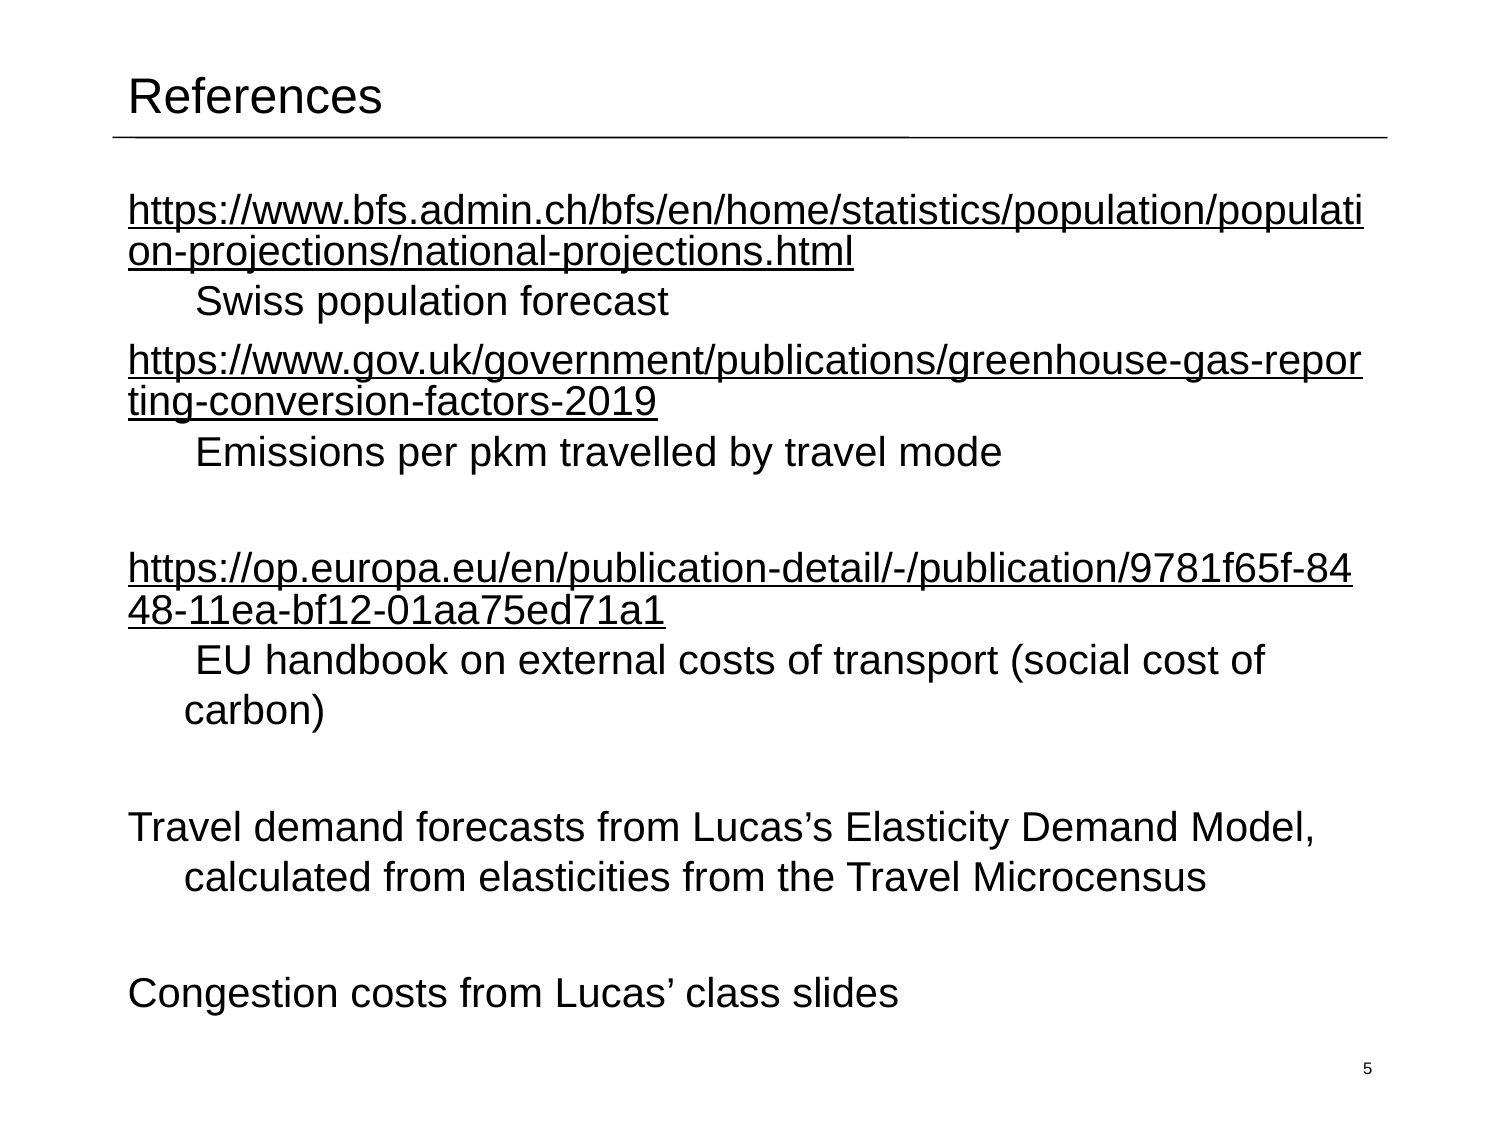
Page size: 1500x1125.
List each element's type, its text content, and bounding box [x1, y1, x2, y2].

title References [112, 50, 1388, 138]
list https://www.bfs.admin.ch/bfs/en/home/statistics/population/population-projections/national-projections.html Swiss population forecast https://www.gov.uk/government/publications/greenhouse-gas-reporting-conversion-factors-2019 Emissions per pkm travelled by travel mode https://op.europa.eu/en/publication-detail/-/publication/9781f65f-8448-11ea-bf12-01aa75ed71a1 EU handbook on external costs of transport (social cost of carbon) Travel demand forecasts from Lucas’s Elasticity Demand Model, calculated from elasticities from the Travel Microcensus Congestion costs from Lucas’ class slides [112, 174, 1388, 1000]
slide_number 5 [1074, 1050, 1388, 1100]
